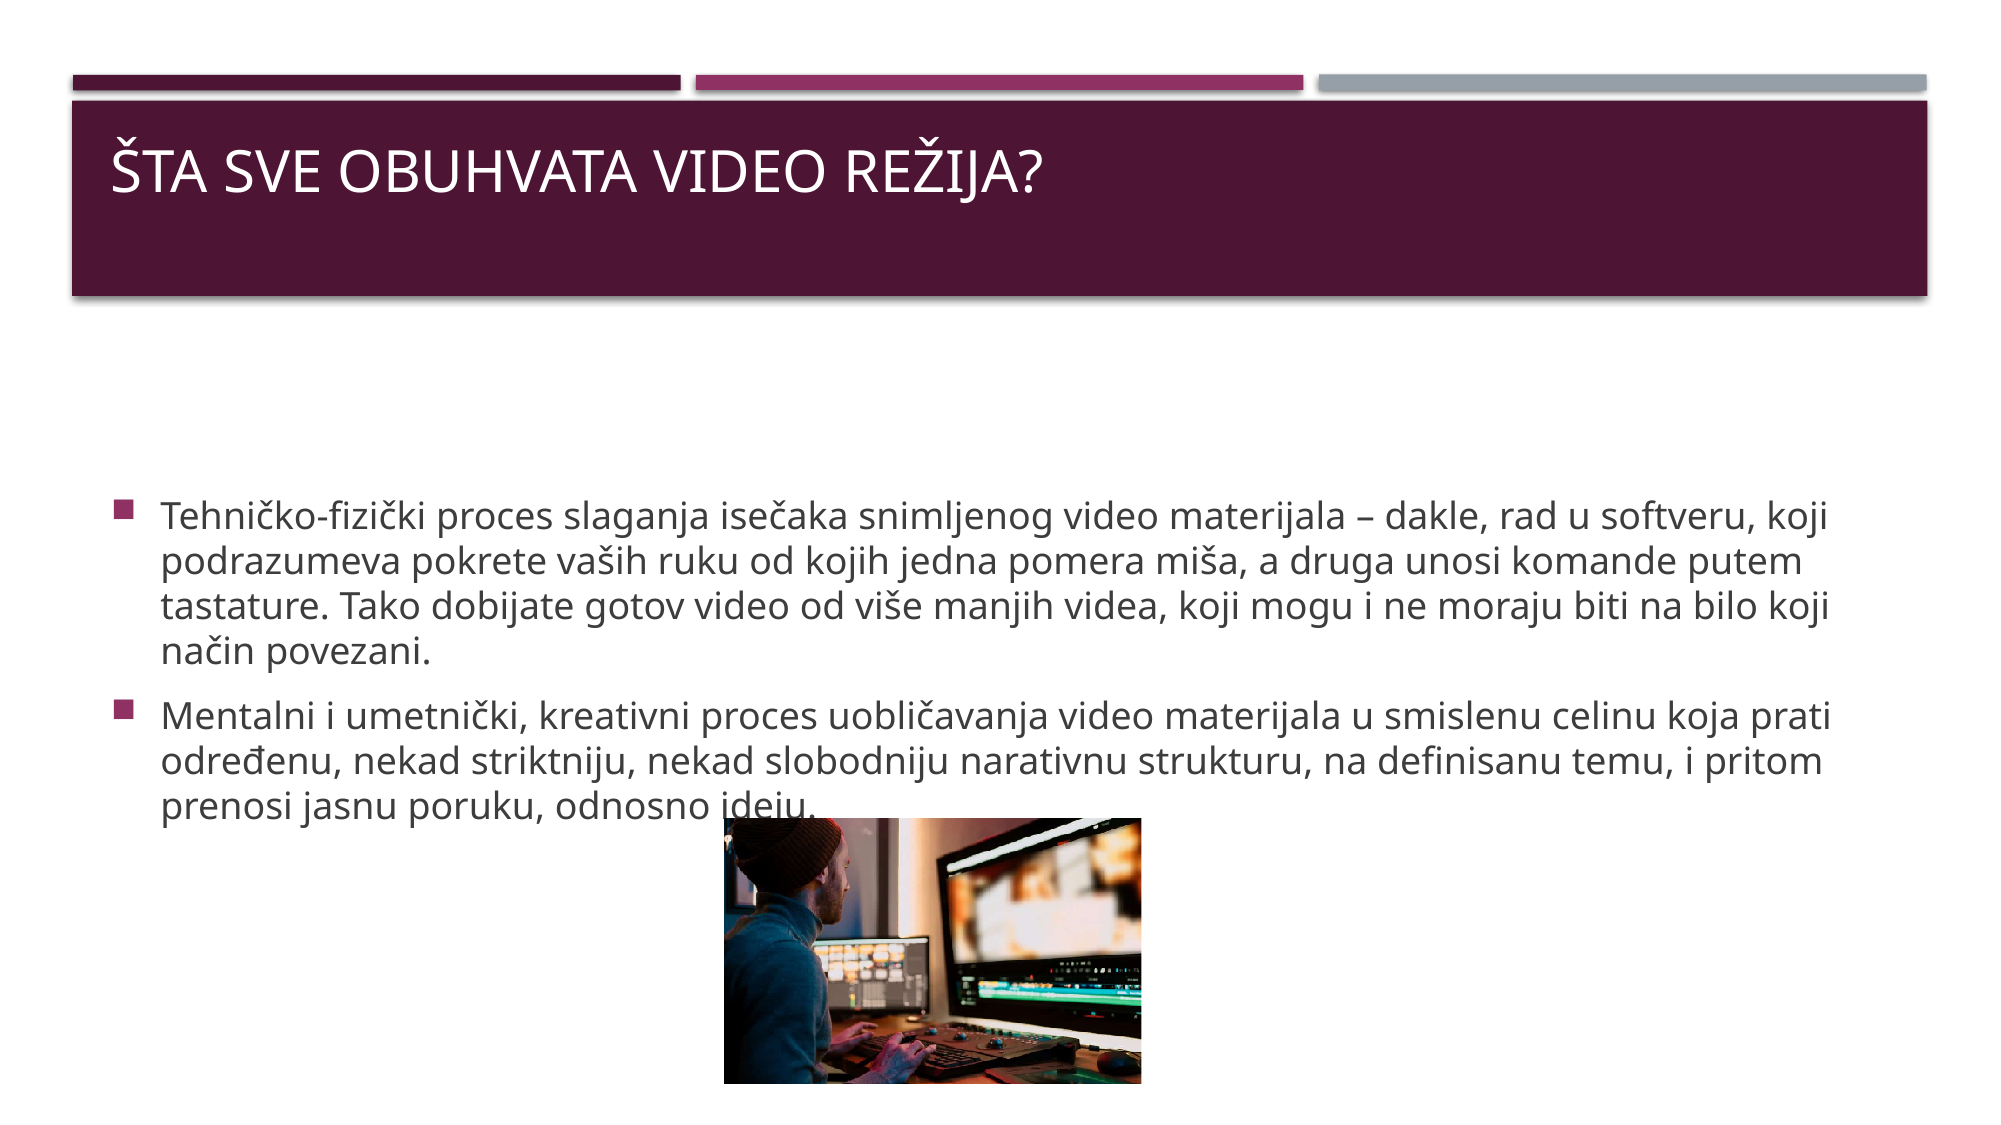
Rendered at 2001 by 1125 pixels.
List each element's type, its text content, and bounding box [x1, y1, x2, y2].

list Tehničko-fizički proces slaganja isečaka snimljenog video materijala – dakle, rad u softveru, koji podrazumeva pokrete vaših ruku od kojih jedna pomera miša, a druga unosi komande putem tastature. Tako dobijate gotov video od više manjih videa, koji mogu i ne moraju biti na bilo koji način povezani. Mentalni i umetnički, kreativni proces uobličavanja video materijala u smislenu celinu koja prati određenu, nekad striktniju, nekad slobodniju narativnu strukturu, na definisanu temu, i pritom prenosi jasnu poruku, odnosno ideju. [95, 357, 1905, 962]
title Šta sve obuhvata video režija? [95, 115, 1905, 282]
picture [723, 818, 1142, 1084]
